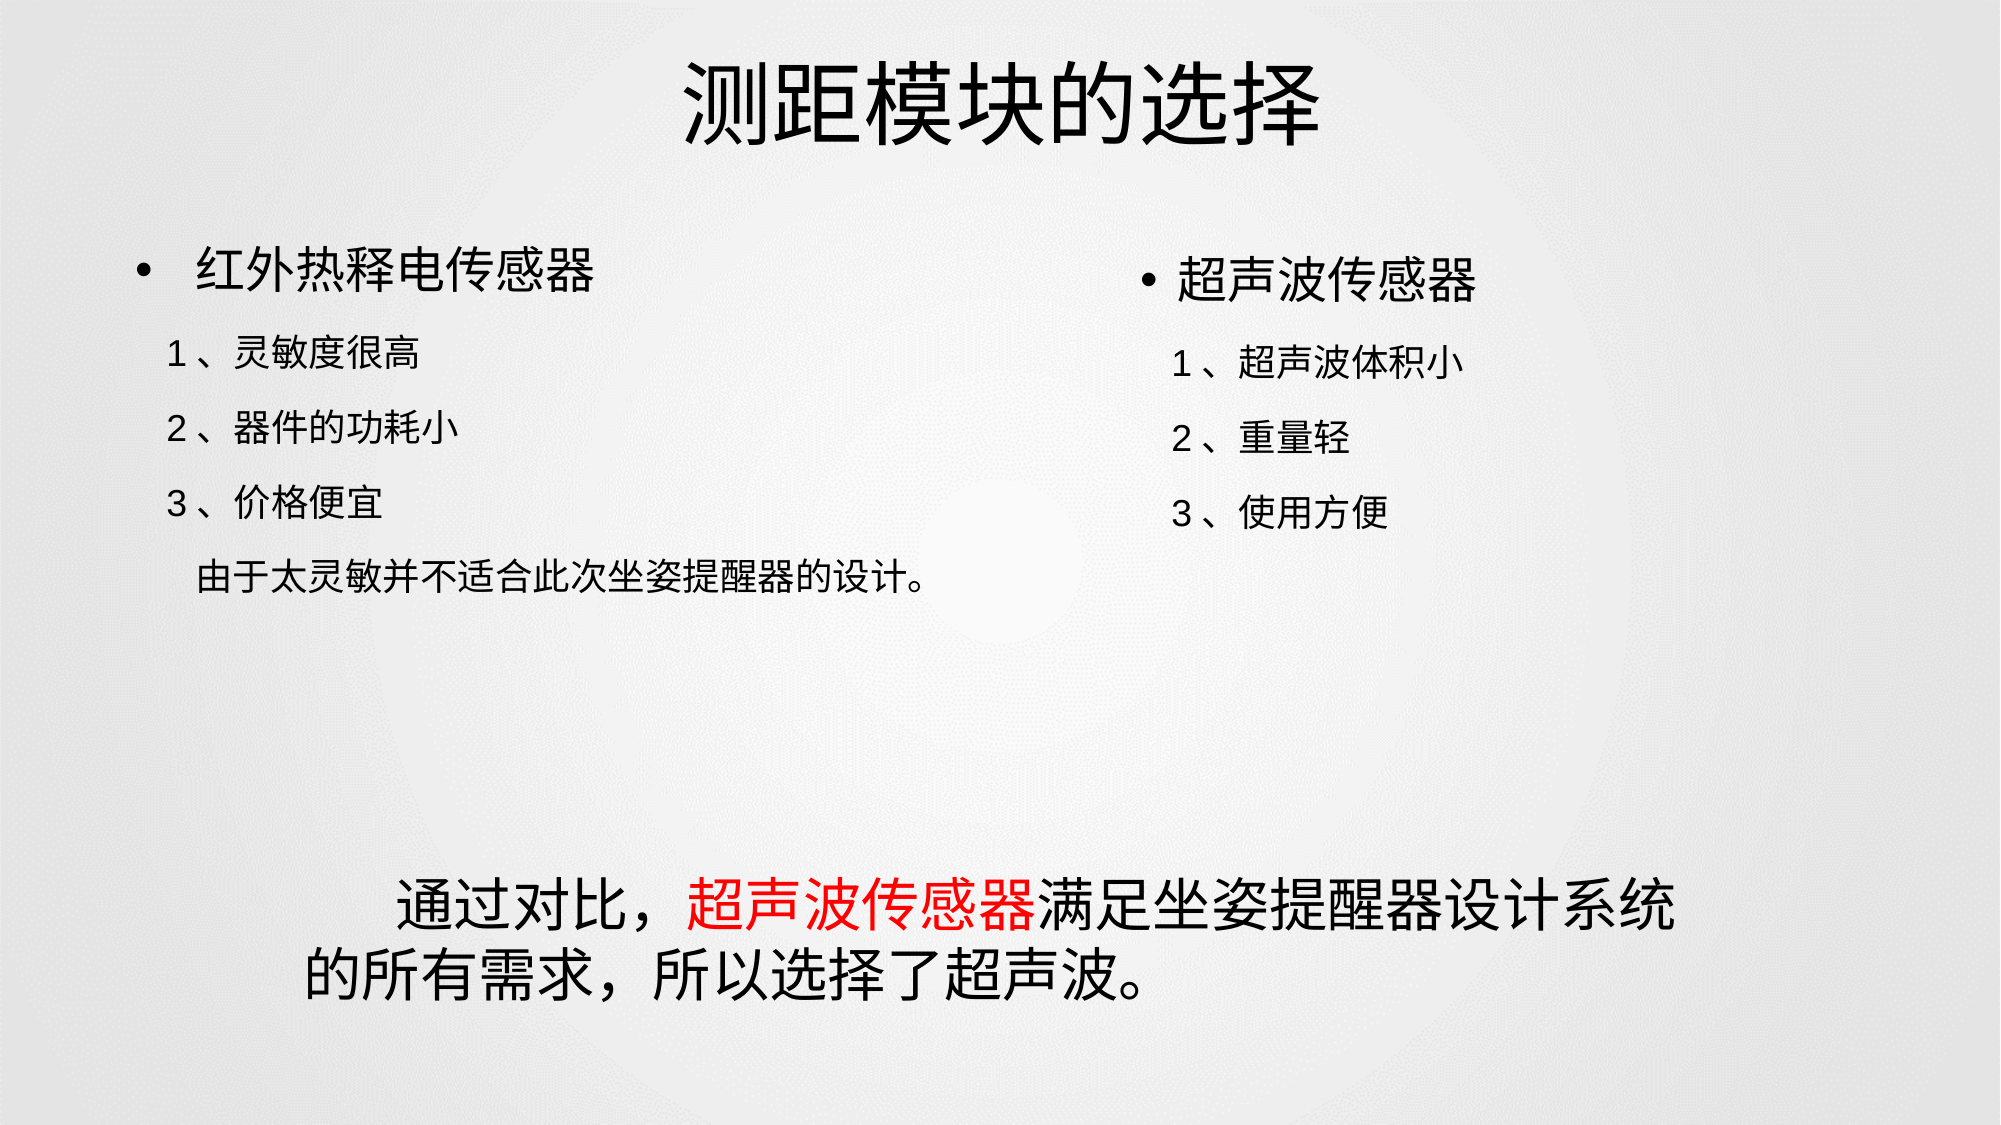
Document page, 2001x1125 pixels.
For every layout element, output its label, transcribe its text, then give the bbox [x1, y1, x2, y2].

list 超声波传感器 1、超声波体积小 2、重量轻 3、使用方便 [1125, 229, 1975, 704]
title 测距模块的选择 [665, 0, 1413, 218]
text_box 通过对比，超声波传感器满足坐姿提醒器设计系统的所有需求，所以选择了超声波。 [288, 861, 1715, 1016]
picture [0, 0, 2001, 1125]
list 红外热释电传感器 1、灵敏度很高 2、器件的功耗小 3、价格便宜 由于太灵敏并不适合此次坐姿提醒器的设计。 [120, 219, 971, 811]
